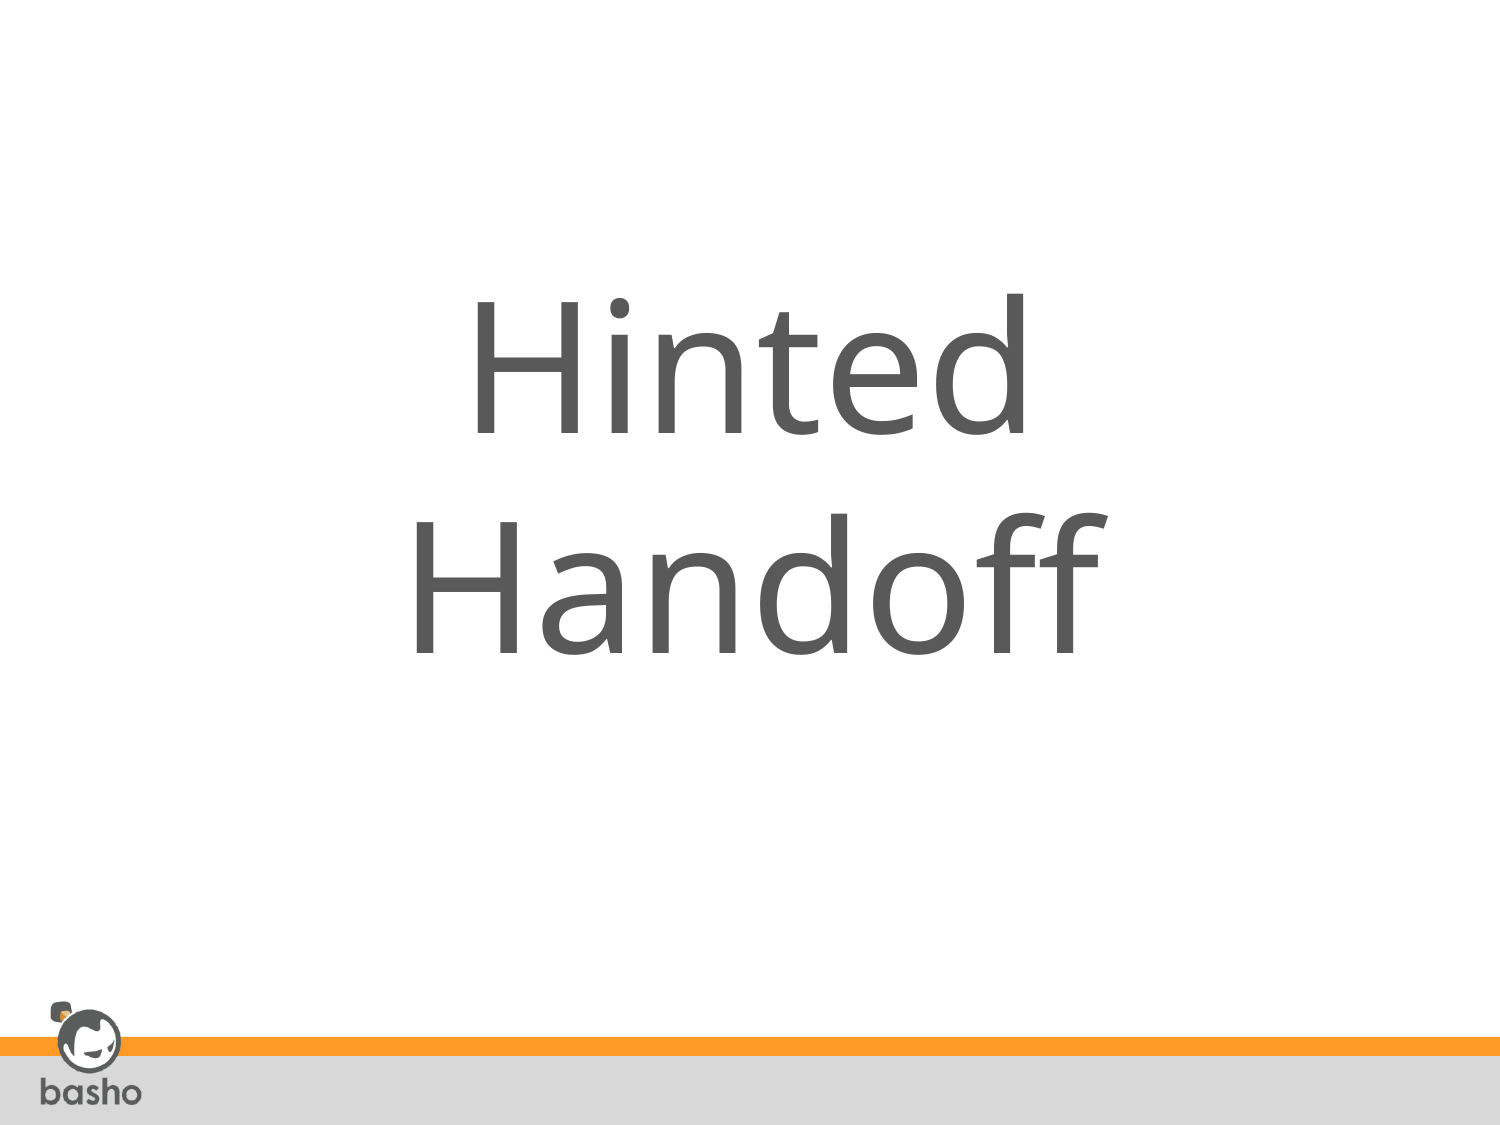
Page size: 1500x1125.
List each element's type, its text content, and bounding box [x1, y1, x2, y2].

title Hinted Handoff [112, 302, 1388, 638]
picture [38, 1001, 144, 1115]
